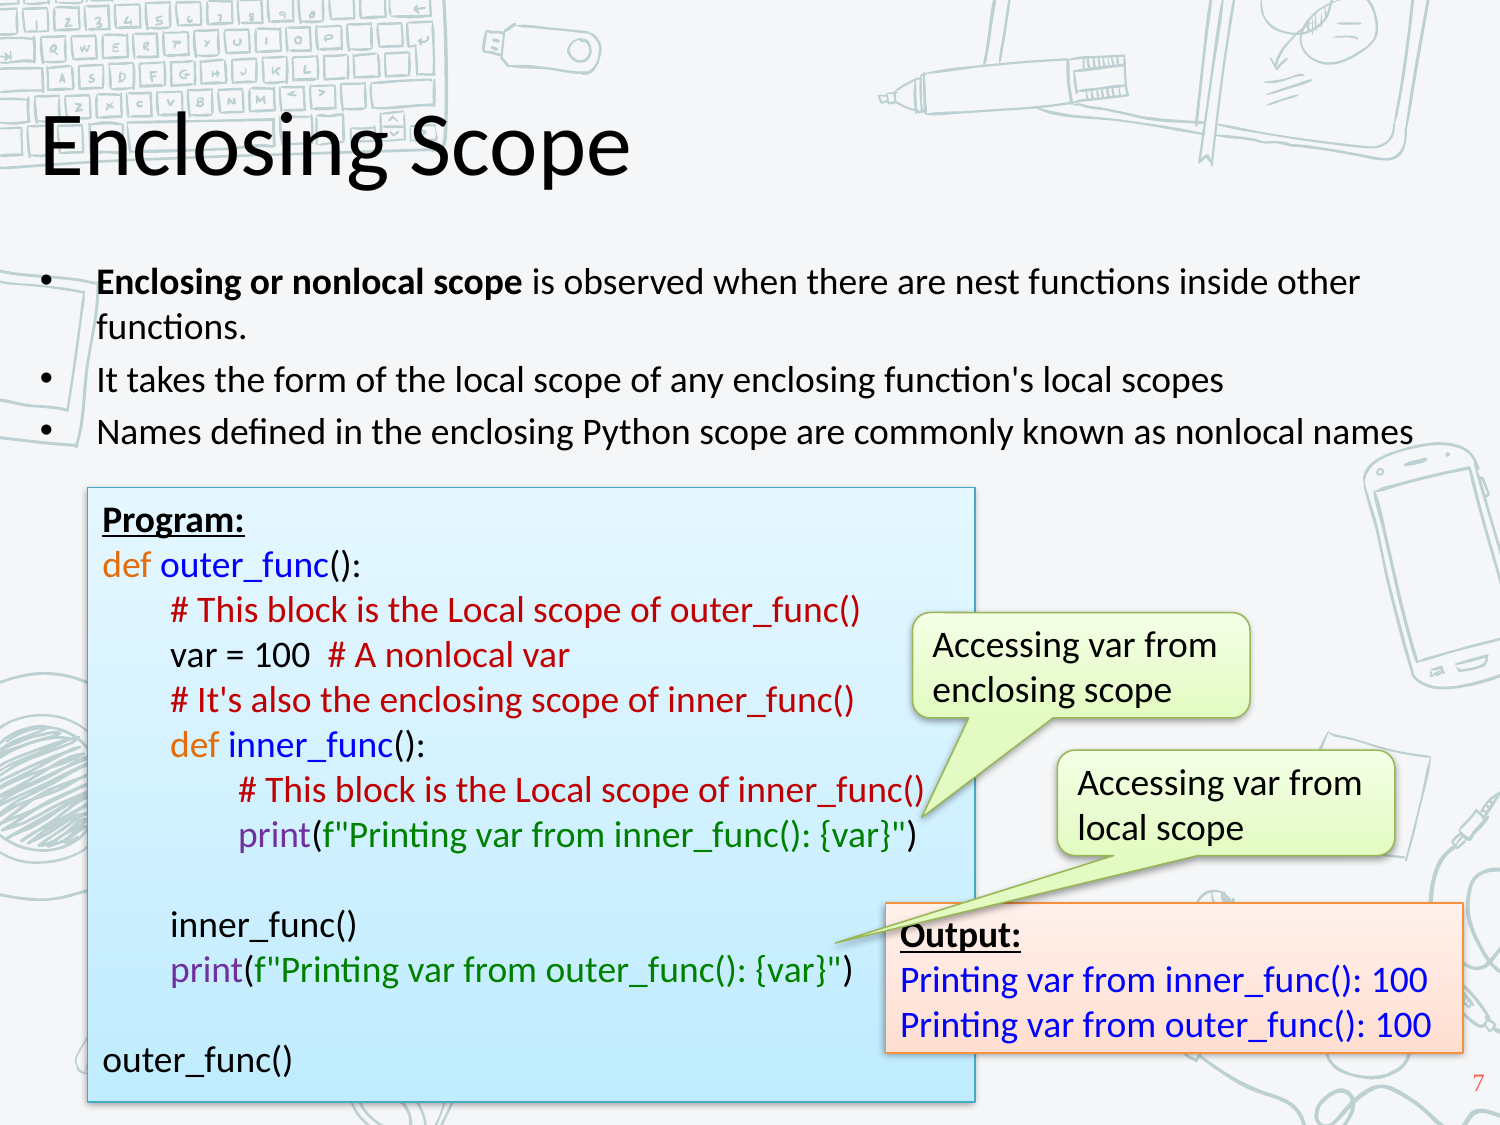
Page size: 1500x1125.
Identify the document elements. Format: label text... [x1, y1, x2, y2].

list Enclosing or nonlocal scope is observed when there are nest functions inside other functions. It takes the form of the local scope of any enclosing function's local scopes Names defined in the enclosing Python scope are commonly known as nonlocal names [24, 249, 1475, 1055]
text_box Accessing var from local scope [834, 749, 1396, 944]
title Enclosing Scope [24, 45, 1475, 233]
slide_number 7 [1425, 1050, 1500, 1113]
text_box Accessing var from enclosing scope [911, 611, 1251, 819]
text_box Program: def outer_func(): # This block is the Local scope of outer_func() var = 100 # A nonlocal var # It's also the enclosing scope of inner_func() def inner_func(): # This block is the Local scope of inner_func() print(f"Printing var from inner_func(): {var}") inner_func() print(f"Printing var from outer_func(): {var}") outer_func() [87, 487, 976, 1103]
text_box Output: Printing var from inner_func(): 100 Printing var from outer_func(): 100 [885, 902, 1464, 1054]
